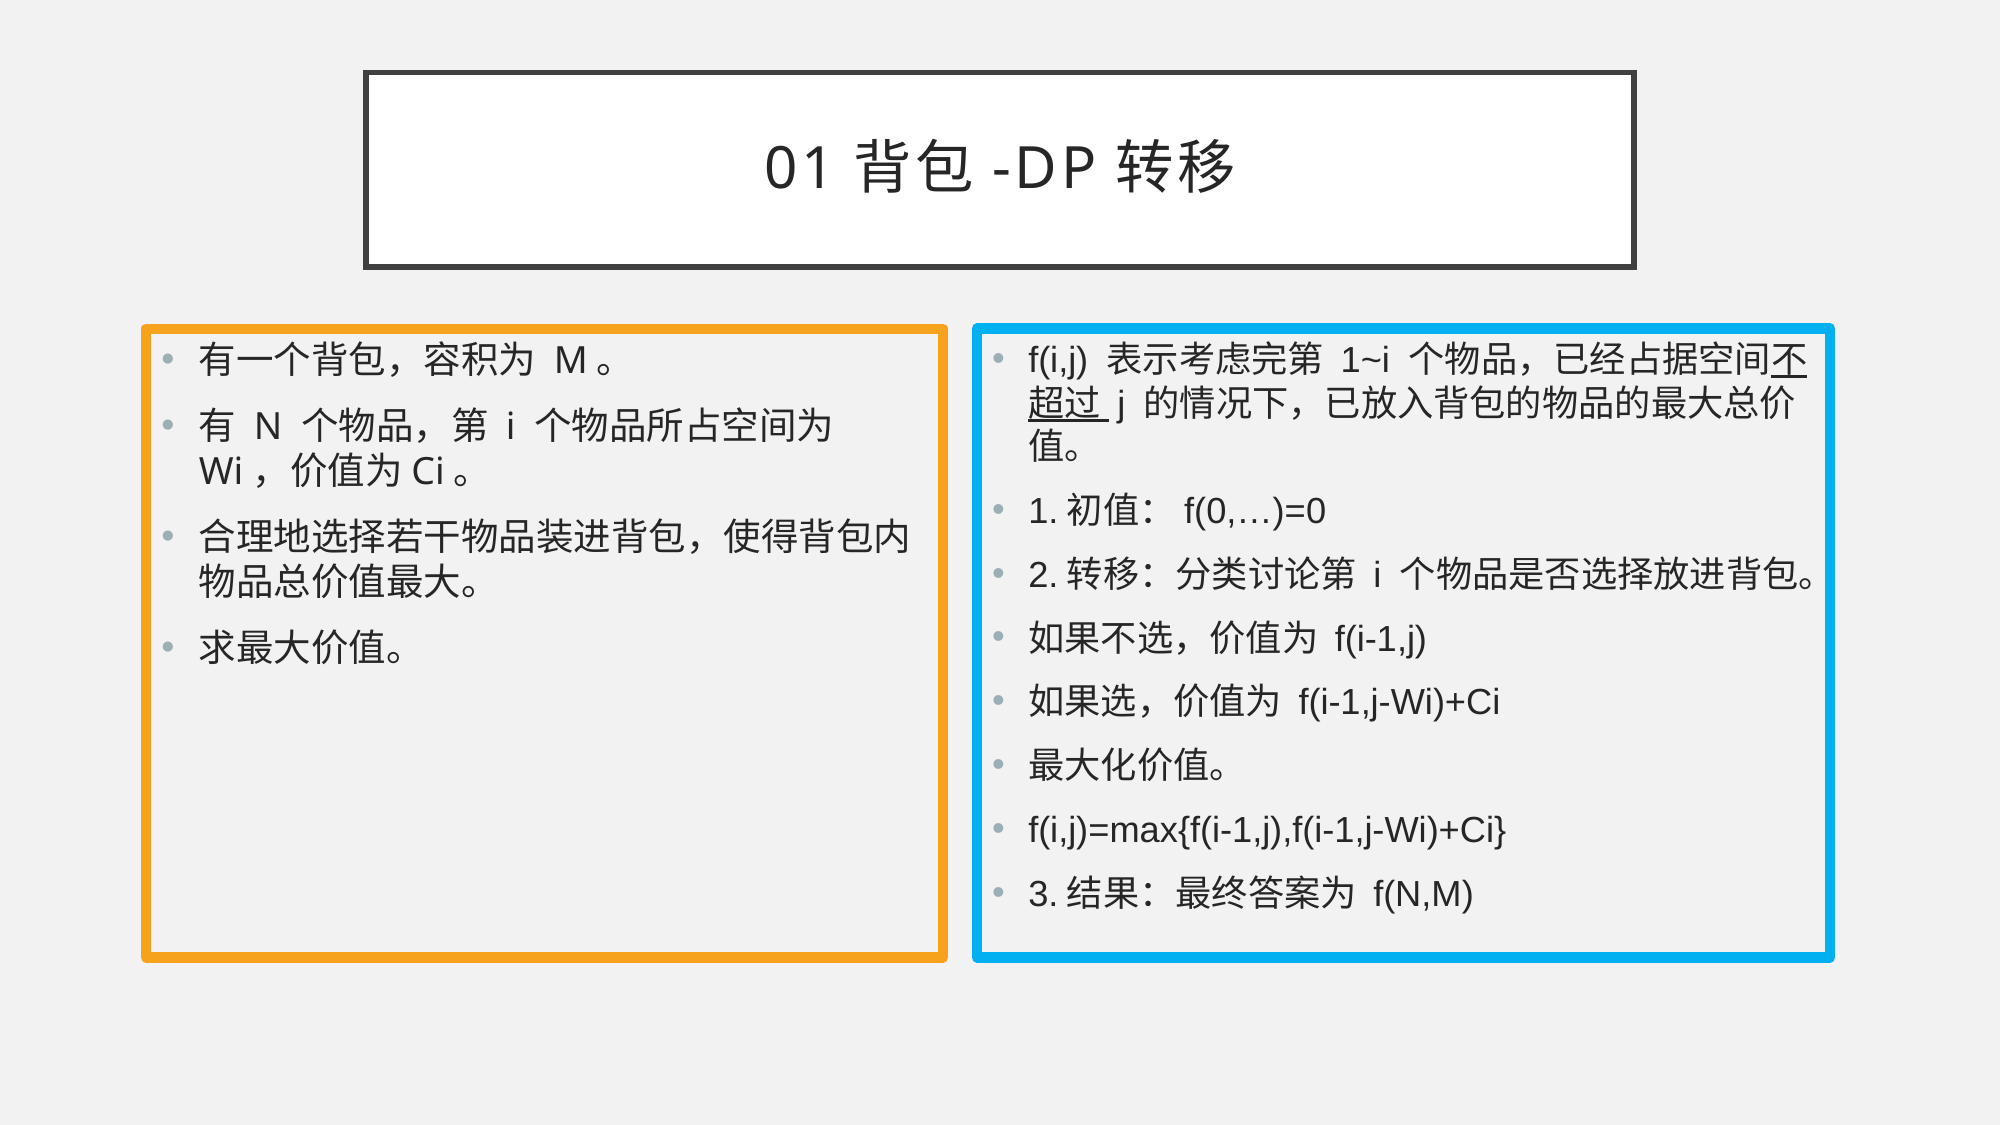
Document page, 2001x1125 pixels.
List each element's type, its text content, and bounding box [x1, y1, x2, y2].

list 有一个背包，容积为 M。 有 N 个物品，第 i 个物品所占空间为 Wi，价值为Ci。 合理地选择若干物品装进背包，使得背包内物品总价值最大。 求最大价值。 [146, 328, 943, 958]
text_box f(i,j) 表示考虑完第 1~i 个物品，已经占据空间不超过 j 的情况下，已放入背包的物品的最大总价值。 1.初值：f(0,…)=0 2.转移：分类讨论第 i 个物品是否选择放进背包。 如果不选，价值为 f(i-1,j) 如果选，价值为 f(i-1,j-Wi)+Ci 最大化价值。 f(i,j)=max{f(i-1,j),f(i-1,j-Wi)+Ci} 3.结果：最终答案为 f(N,M) [977, 328, 1831, 958]
title 01背包-DP转移 [363, 70, 1637, 270]
